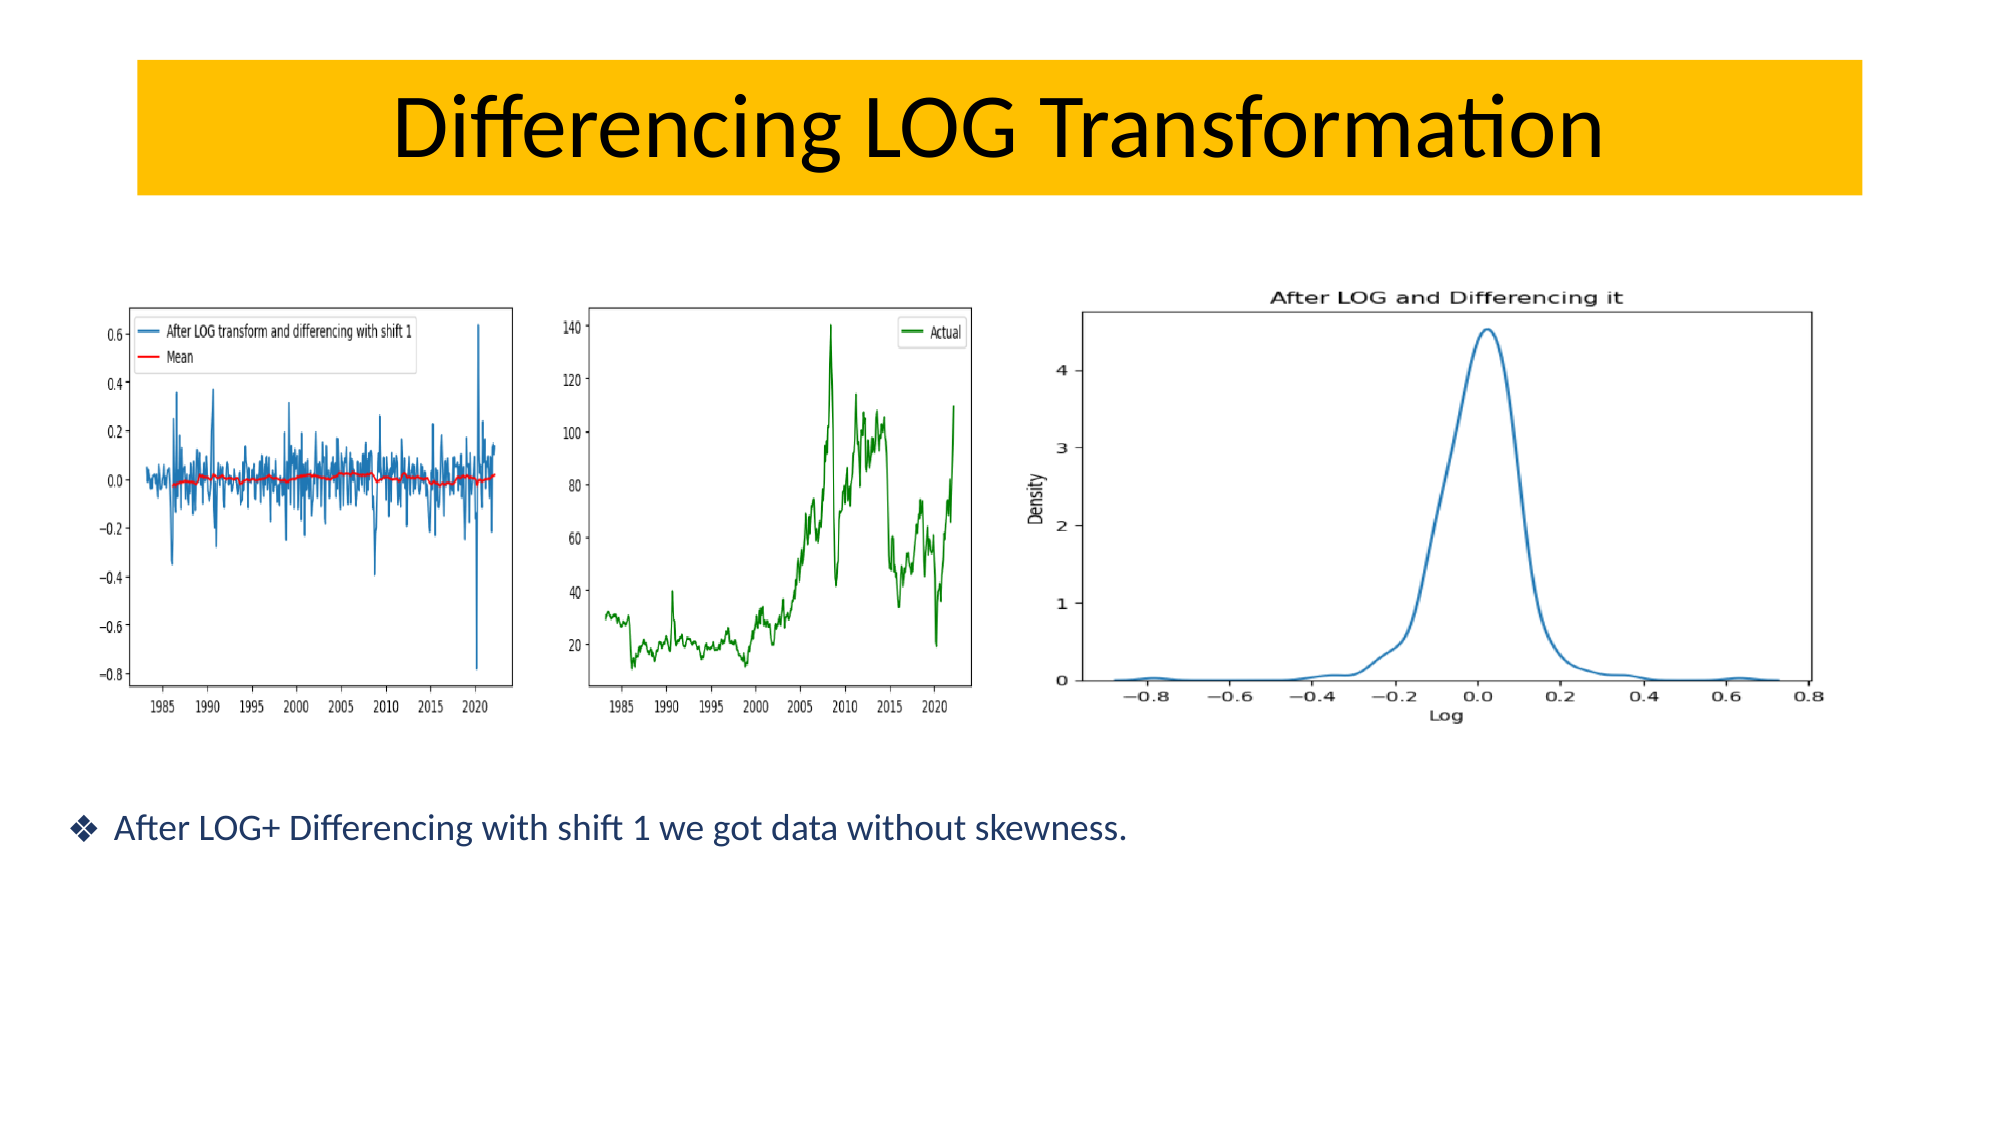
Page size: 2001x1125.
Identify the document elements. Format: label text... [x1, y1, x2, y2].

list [76, 299, 988, 732]
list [1012, 269, 1863, 732]
text_box After LOG+ Differencing with shift 1 we got data without skewness. [52, 795, 1946, 856]
title Differencing LOG Transformation [137, 59, 1863, 196]
